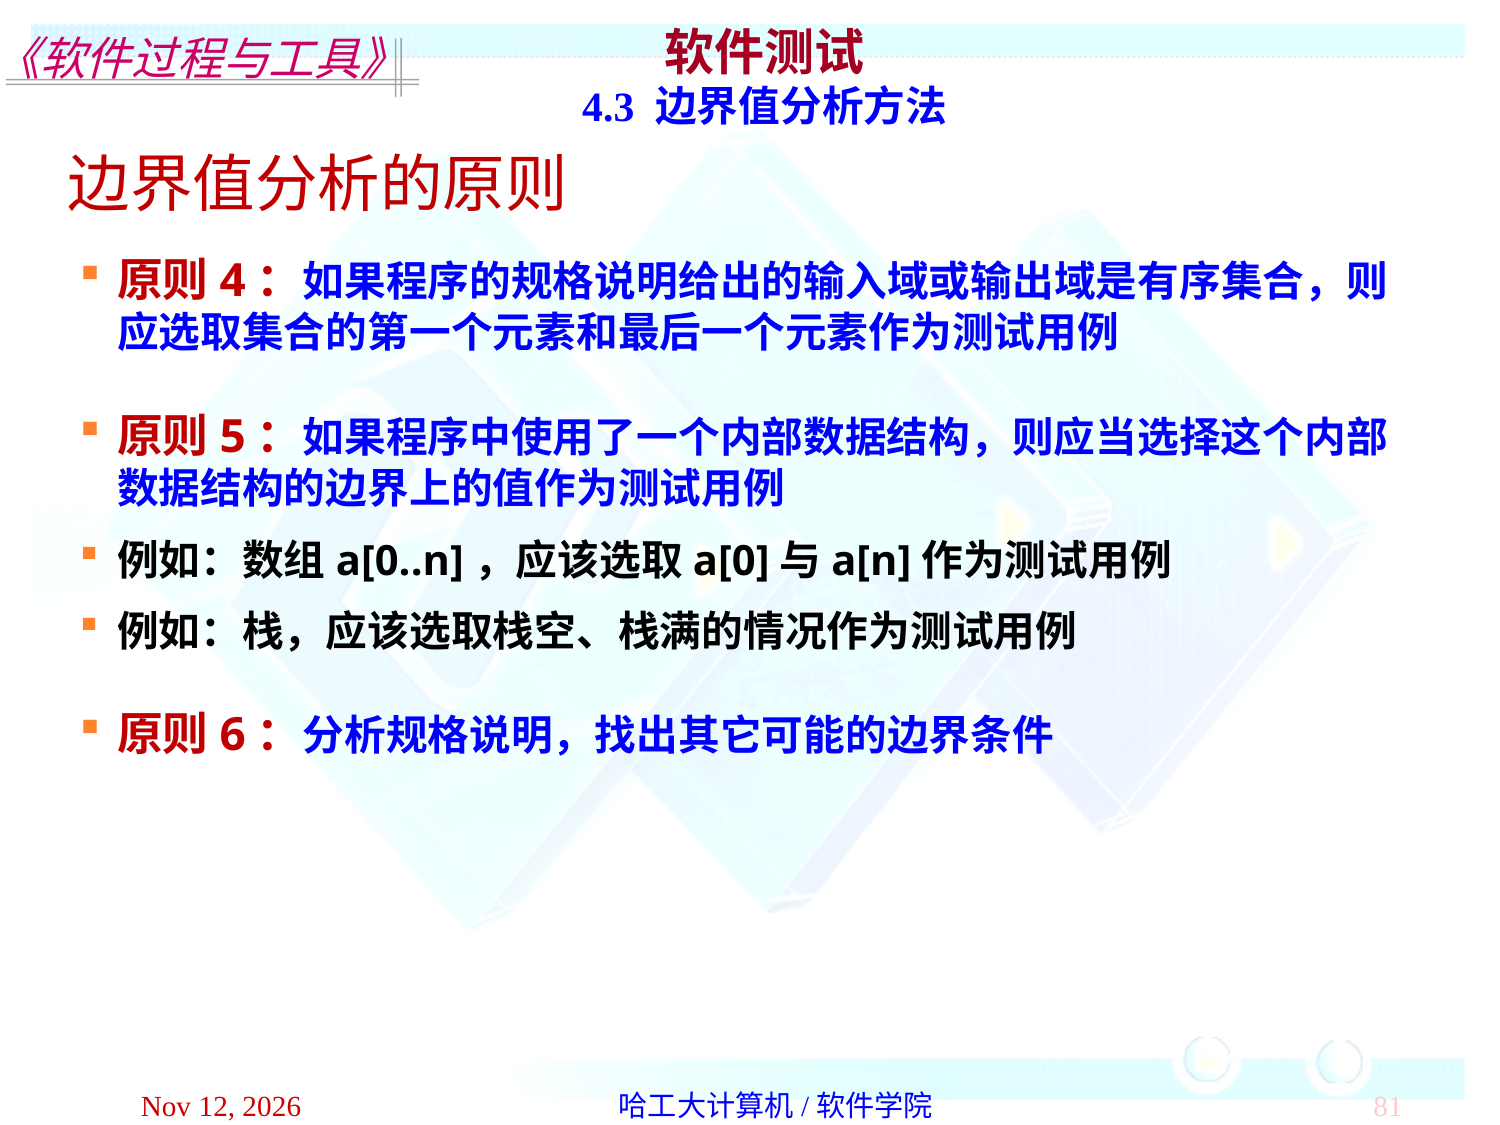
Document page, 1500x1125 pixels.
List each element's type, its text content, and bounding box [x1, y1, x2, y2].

text_box 软件测试 4.3 边界值分析方法 [389, 39, 1140, 137]
text_box 原则4：如果程序的规格说明给出的输入域或输出域是有序集合，则应选取集合的第一个元素和最后一个元素作为测试用例 原则5：如果程序中使用了一个内部数据结构，则应当选择这个内部数据结构的边界上的值作为测试用例 例如：数组a[0..n]，应该选取a[0]与a[n]作为测试用例 例如：栈，应该选取栈空、栈满的情况作为测试用例 原则6：分析规格说明，找出其它可能的边界条件 [64, 243, 1412, 1083]
text_box 边界值分析的原则 [53, 137, 1447, 244]
